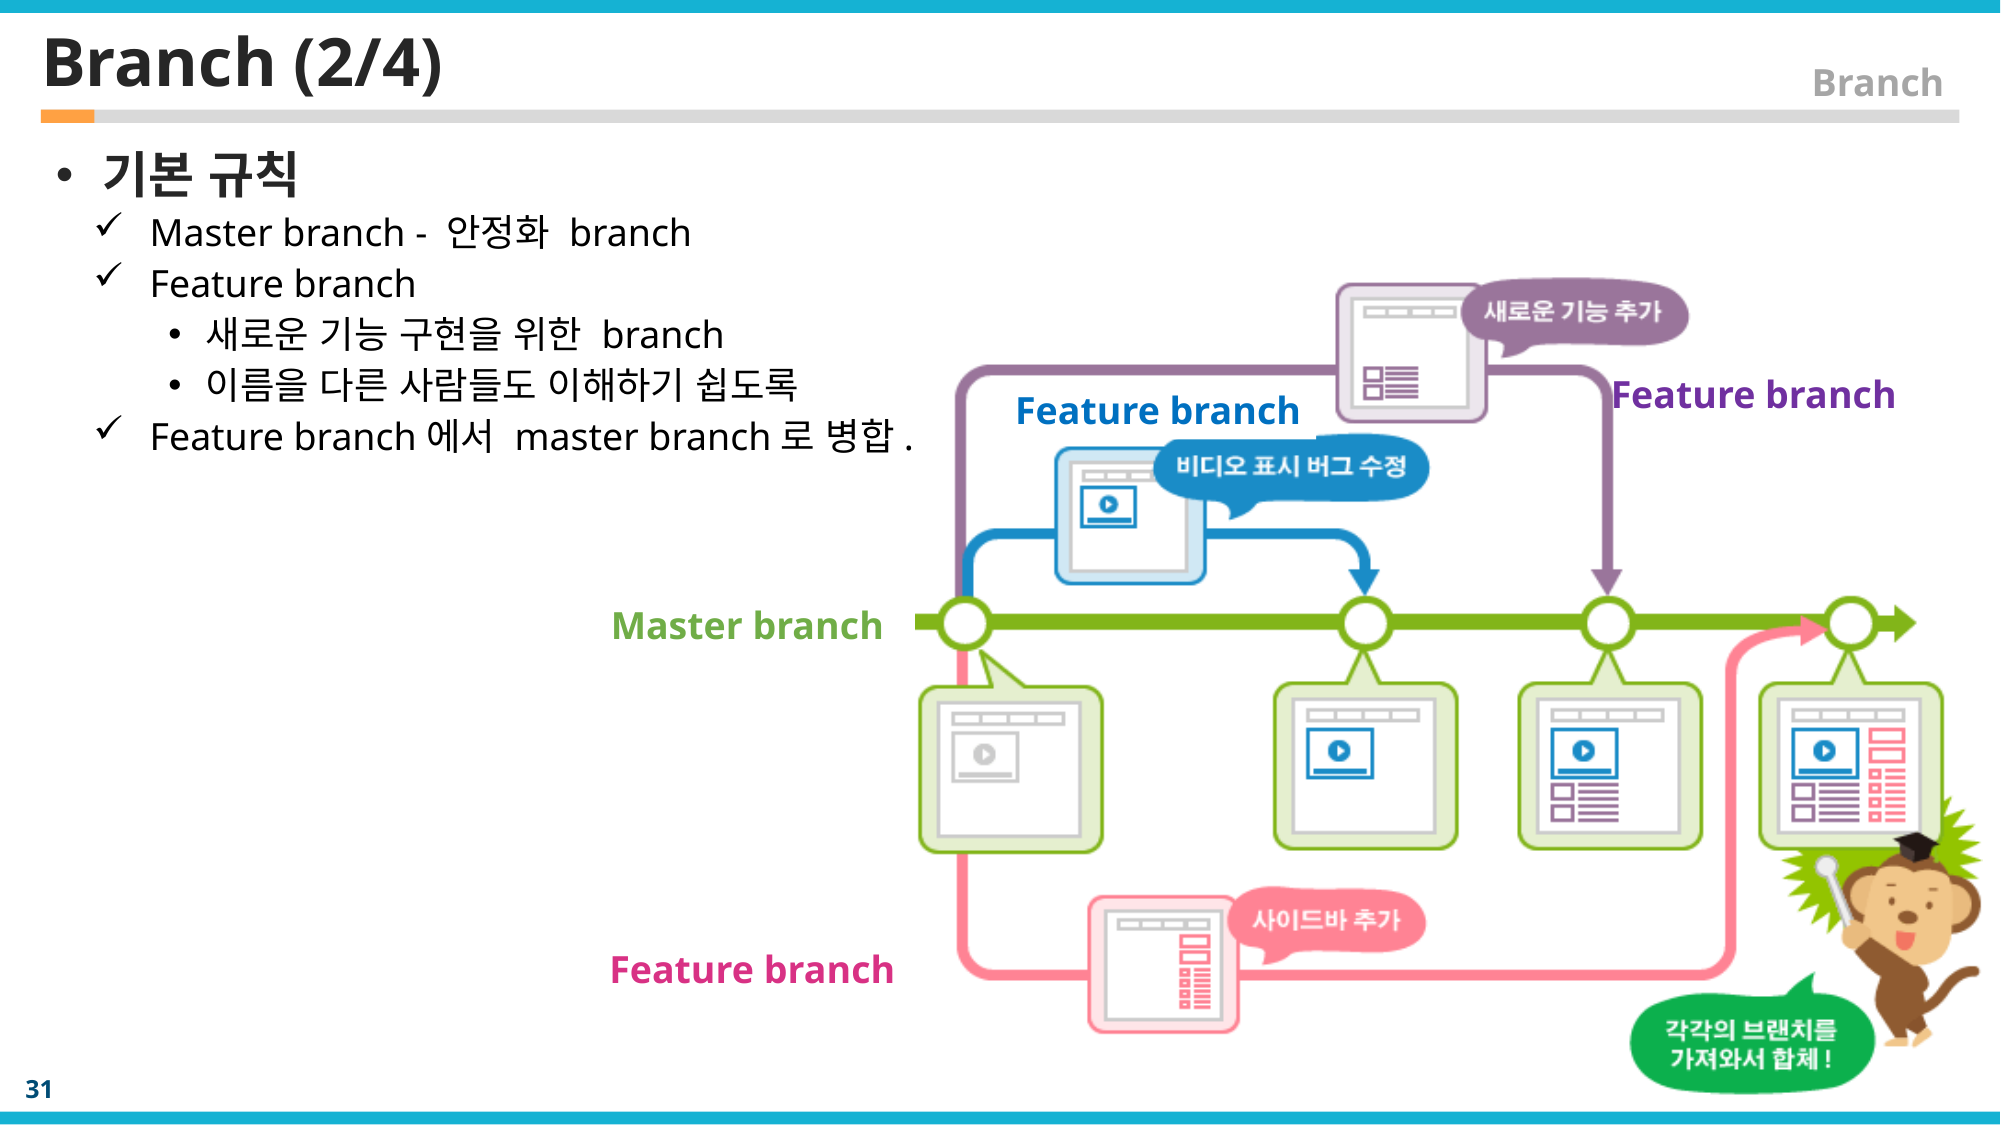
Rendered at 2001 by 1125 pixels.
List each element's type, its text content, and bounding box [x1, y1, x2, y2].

title Branch (2/4) [40, 3, 1960, 114]
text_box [605, 260, 1983, 1109]
list Branch [1333, 58, 1960, 110]
list 기본 규칙 Master branch - 안정화 branch Feature branch 새로운 기능 구현을 위한 branch 이름을 다른 사람들도 이해하기 쉽도록 Feature branch에서 master branch로 병합. [40, 130, 1960, 188]
